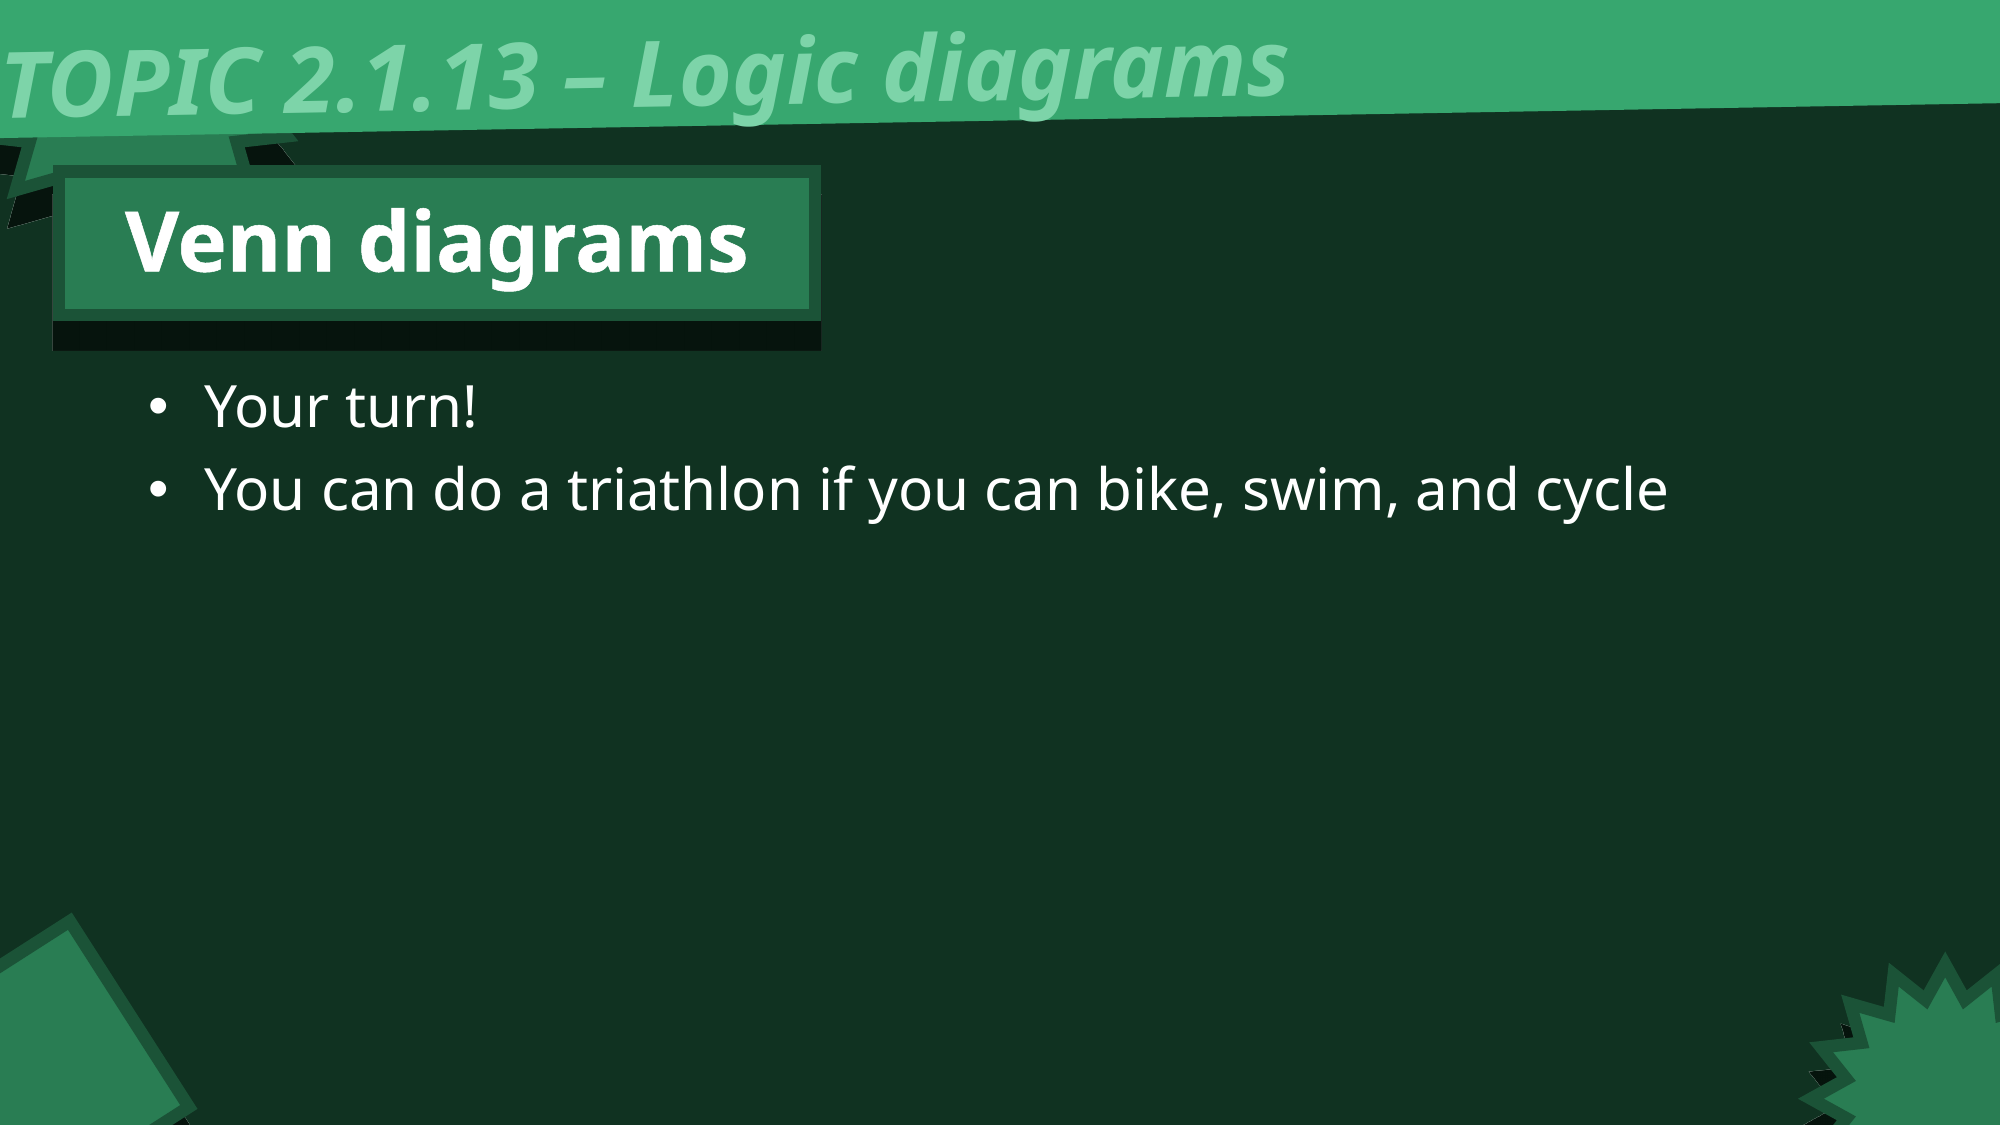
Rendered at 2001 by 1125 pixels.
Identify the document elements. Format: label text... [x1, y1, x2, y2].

text_box [1807, 961, 2000, 1125]
text_box [0, 134, 290, 193]
text_box [0, 919, 192, 1125]
subtitle Your turn! You can do a triathlon if you can bike, swim, and cycle [133, 369, 1857, 1078]
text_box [0, 0, 2000, 126]
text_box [58, 170, 816, 316]
